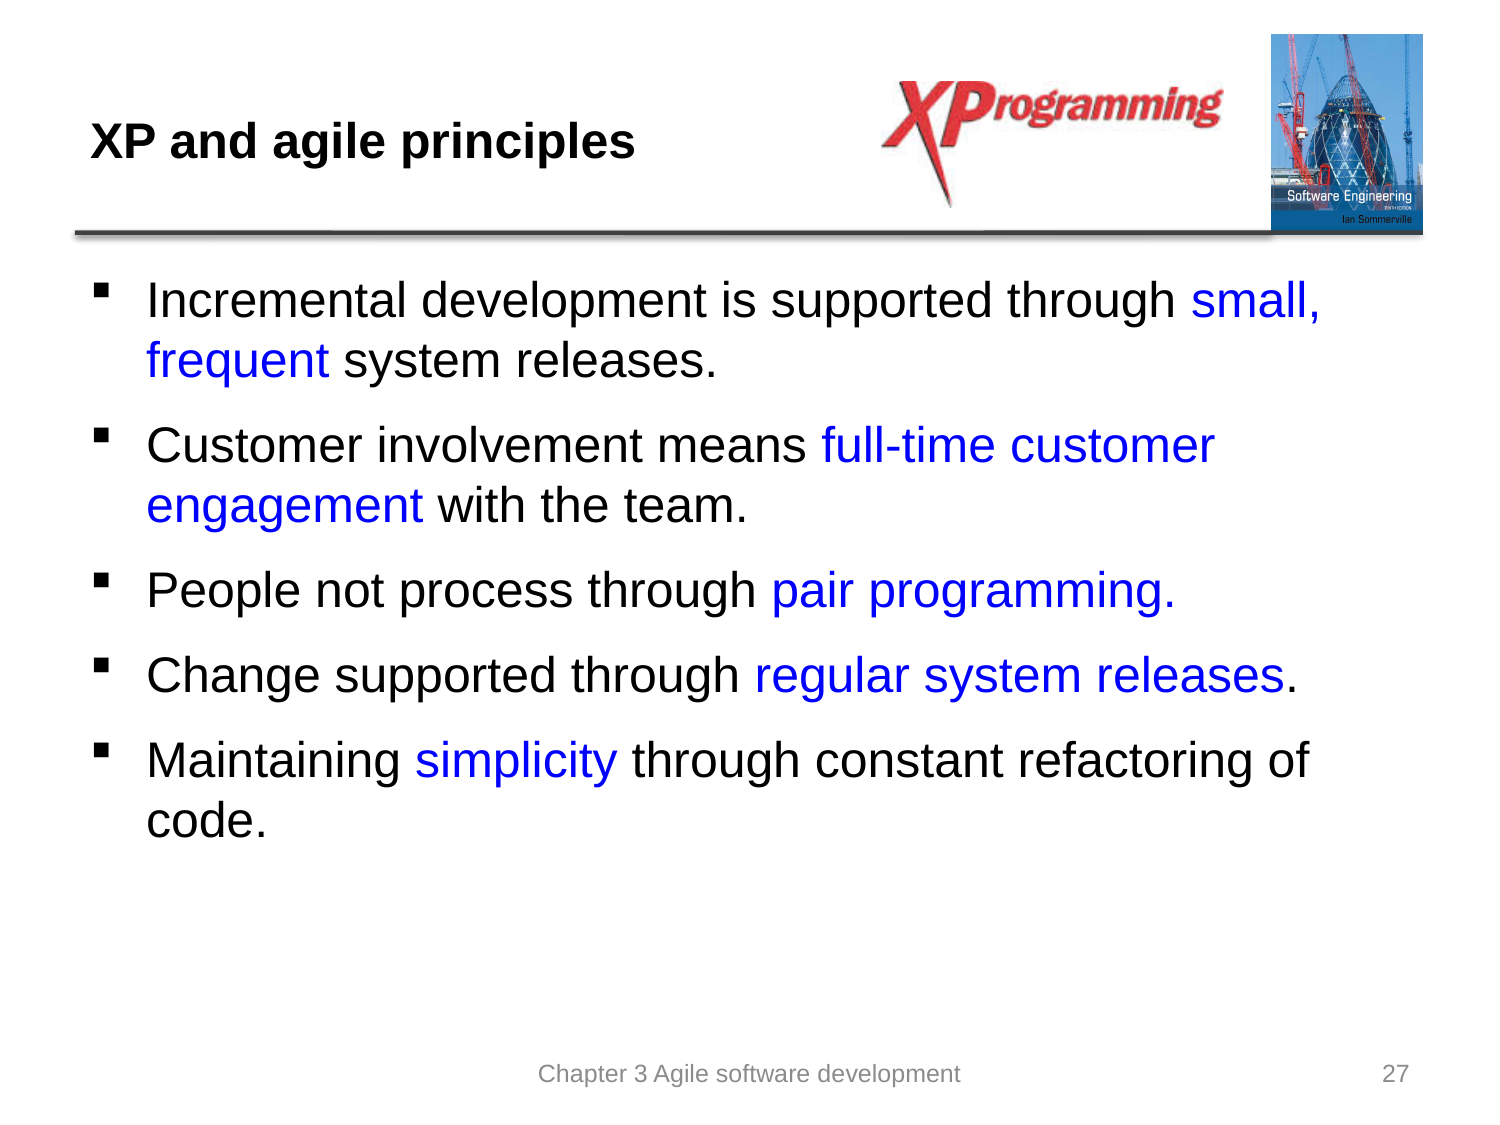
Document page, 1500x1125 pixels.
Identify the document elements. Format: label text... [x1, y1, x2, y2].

picture [1271, 34, 1423, 230]
footer Chapter 3 Agile software development [512, 1042, 988, 1103]
picture [881, 80, 1225, 208]
slide_number 27 [1074, 1042, 1425, 1103]
text_box Incremental development is supported through small, frequent system releases. Customer involvement means full-time customer engagement with the team. People not process through pair programming. Change supported through regular system releases. Maintaining simplicity through constant refactoring of code. [74, 259, 1397, 1002]
title XP and agile principles [74, 44, 1272, 233]
